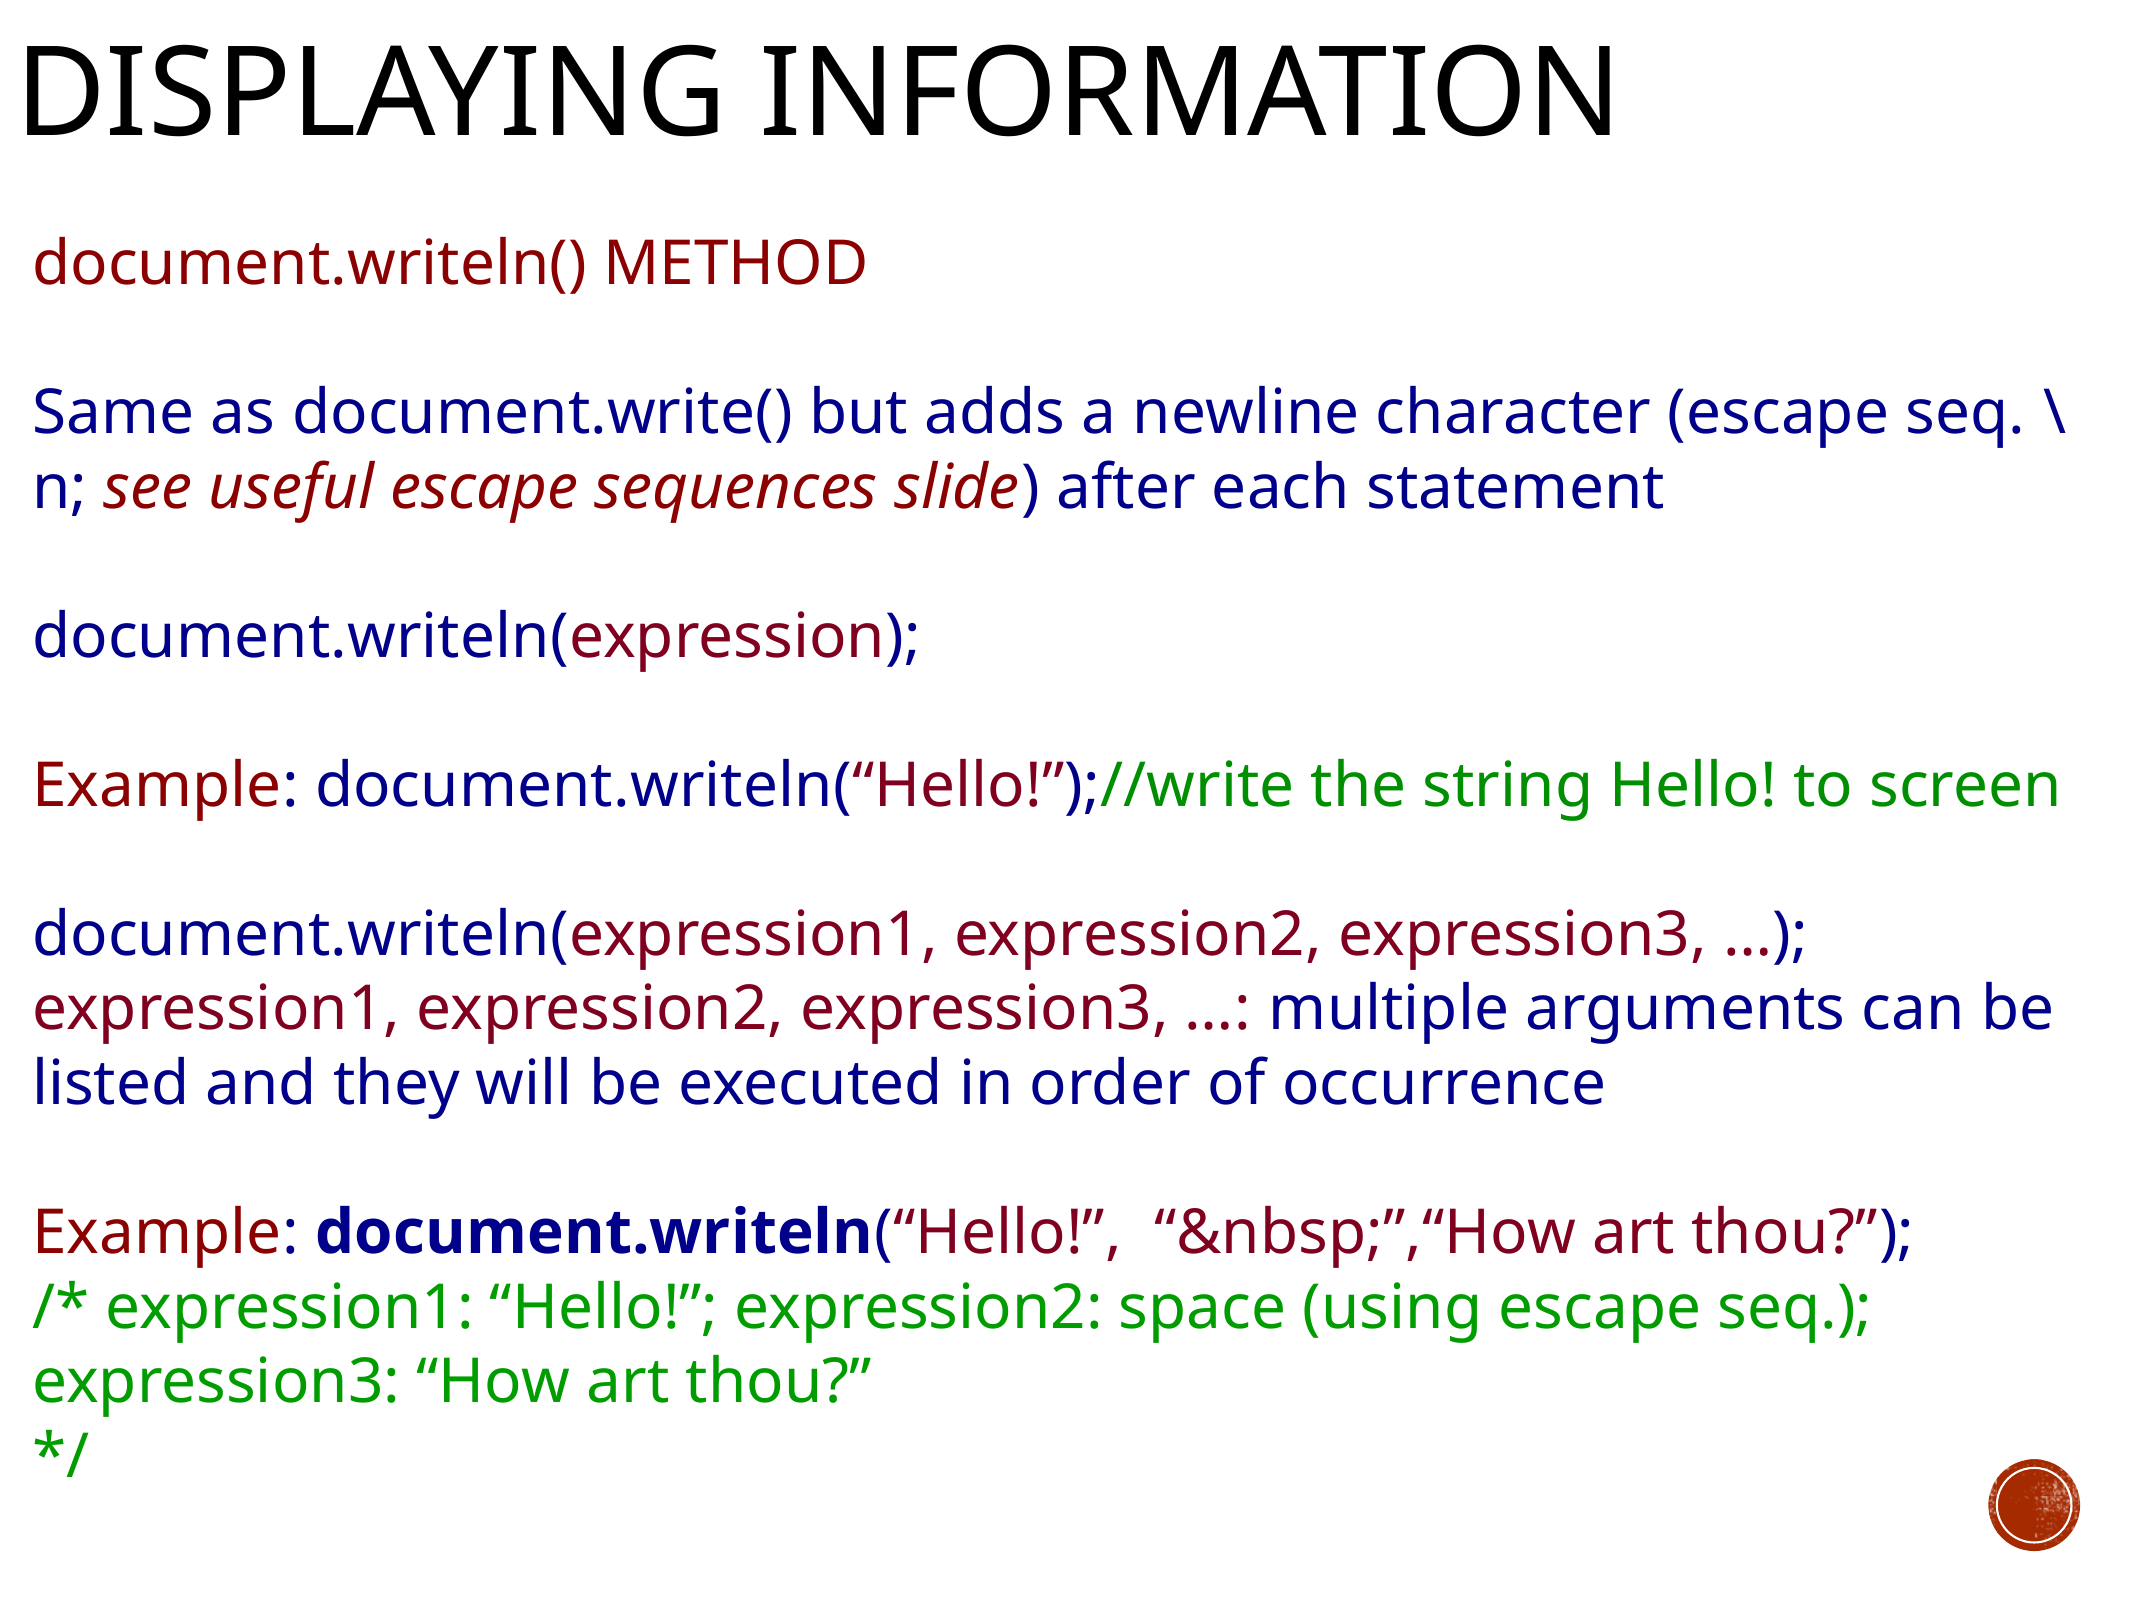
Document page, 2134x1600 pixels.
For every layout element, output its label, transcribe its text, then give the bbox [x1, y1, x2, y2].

text_box document.writeln() METHOD Same as document.write() but adds a newline character (escape seq. \n; see useful escape sequences slide) after each statement document.writeln(expression); Example: document.writeln(“Hello!”);//write the string Hello! to screen document.writeln(expression1, expression2, expression3, …); expression1, expression2, expression3, …: multiple arguments can be listed and they will be executed in order of occurrence Example: document.writeln(“Hello!”, “&nbsp;”,“How art thou?”); /* expression1: “Hello!”; expression2: space (using escape seq.); expression3: “How art thou?” */ [24, 204, 2110, 1509]
title Displaying information [0, 0, 2134, 191]
